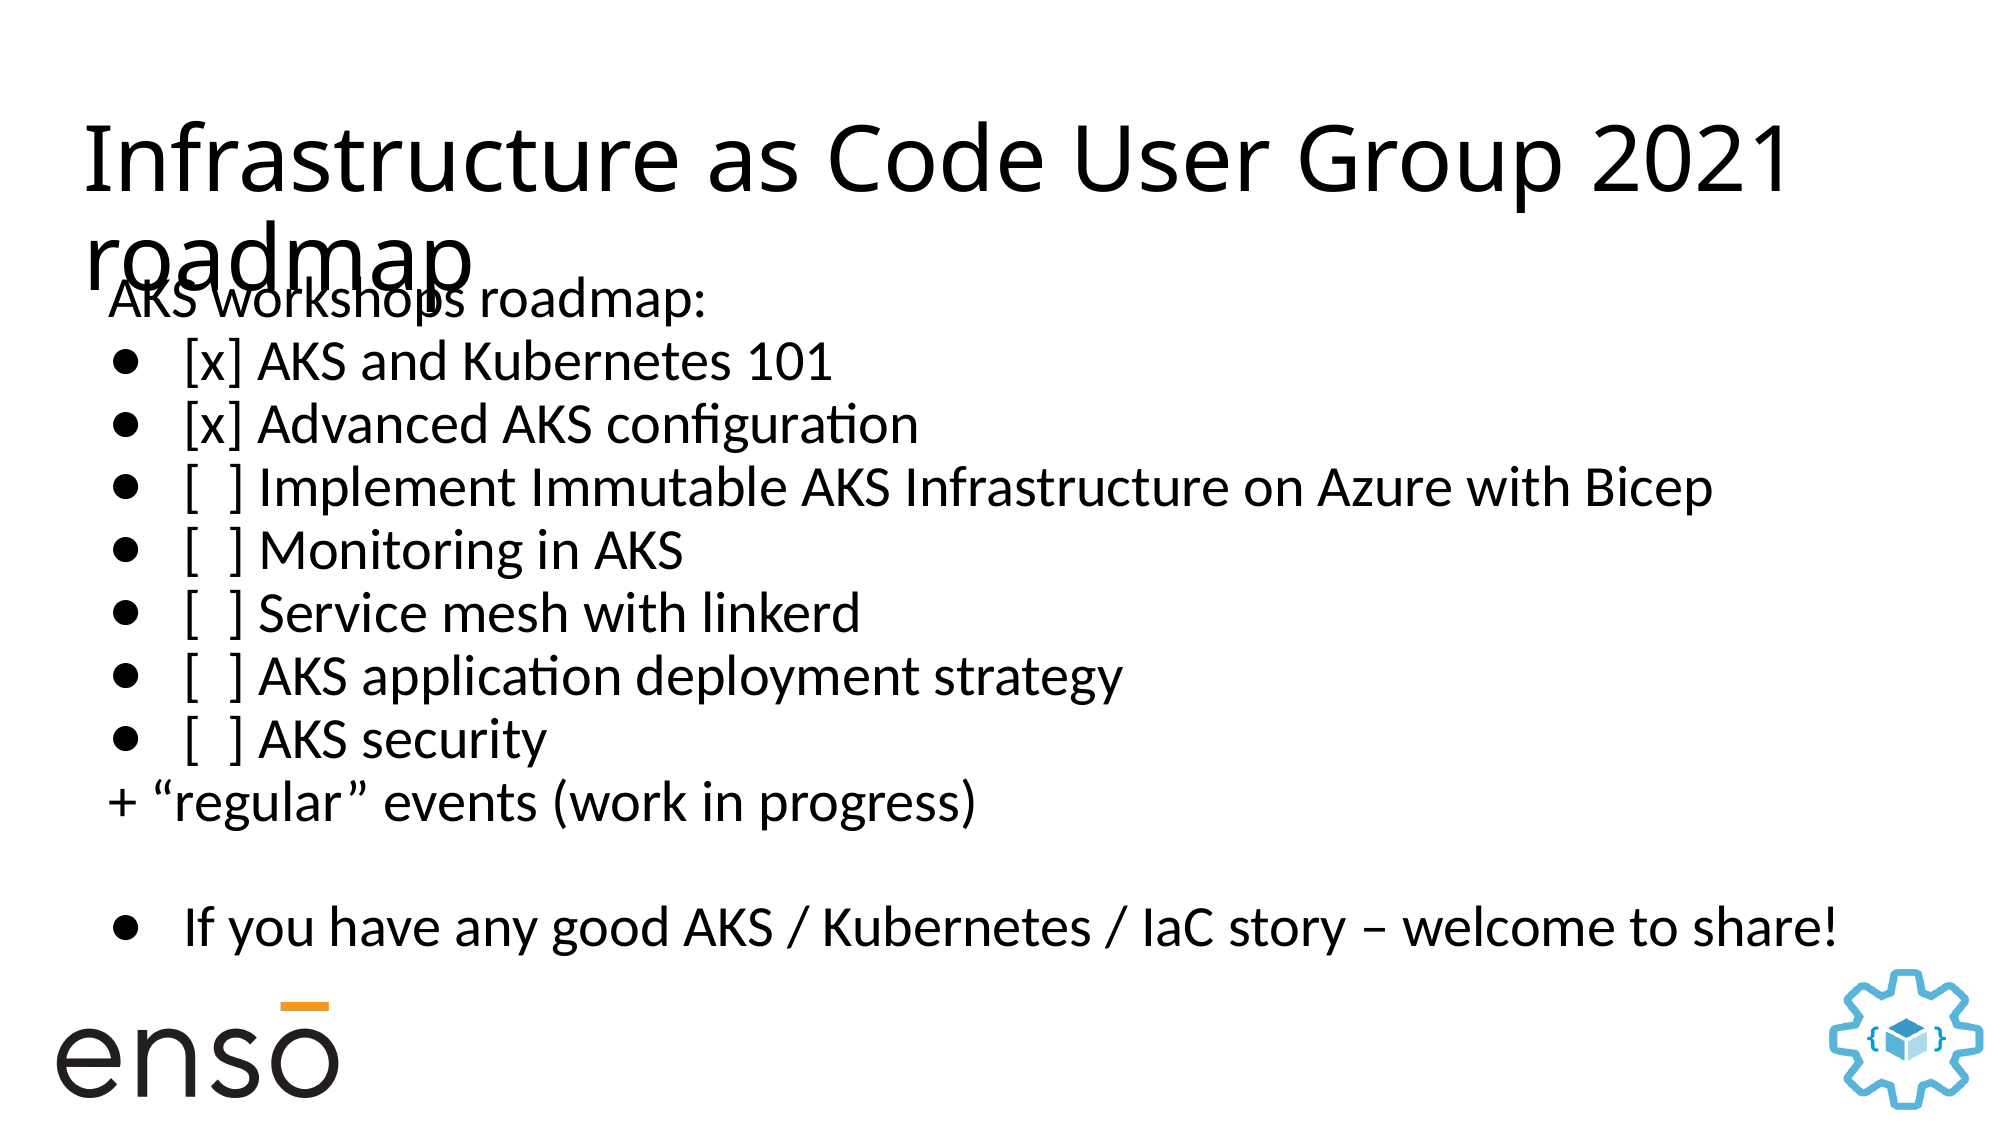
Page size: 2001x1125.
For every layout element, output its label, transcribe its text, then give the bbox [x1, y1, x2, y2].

picture [56, 1002, 339, 1098]
picture [1812, 953, 2000, 1125]
title Infrastructure as Code User Group 2021 roadmap [68, 97, 1932, 223]
list AKS workshops roadmap: [x] AKS and Kubernetes 101 [x] Advanced AKS configuration [ ] Implement Immutable AKS Infrastructure on Azure with Bicep [ ] Monitoring in AKS [ ] Service mesh with linkerd [ ] AKS application deployment strategy [ ] AKS security + “regular” events (work in progress) If you have any good AKS / Kubernetes / IaC story – welcome to share! [68, 252, 1932, 1000]
